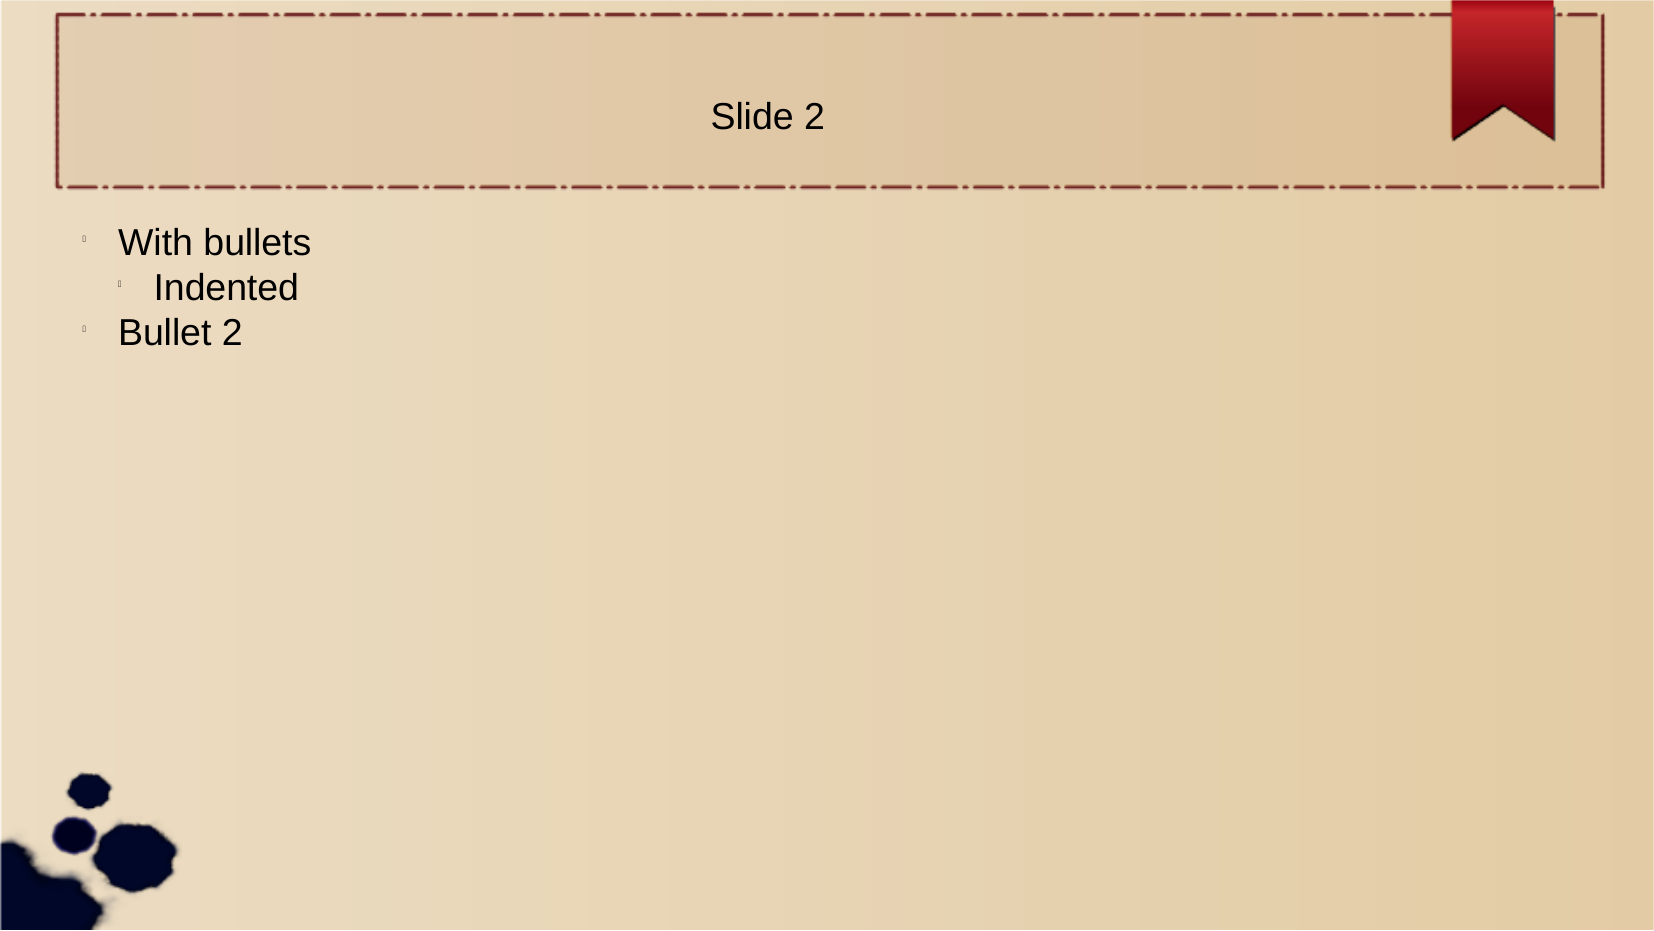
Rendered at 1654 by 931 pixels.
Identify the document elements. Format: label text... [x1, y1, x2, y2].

text_box Slide 2 [82, 36, 1453, 193]
picture [0, 0, 1654, 930]
text_box With bullets Indented Bullet 2 [82, 217, 1538, 758]
